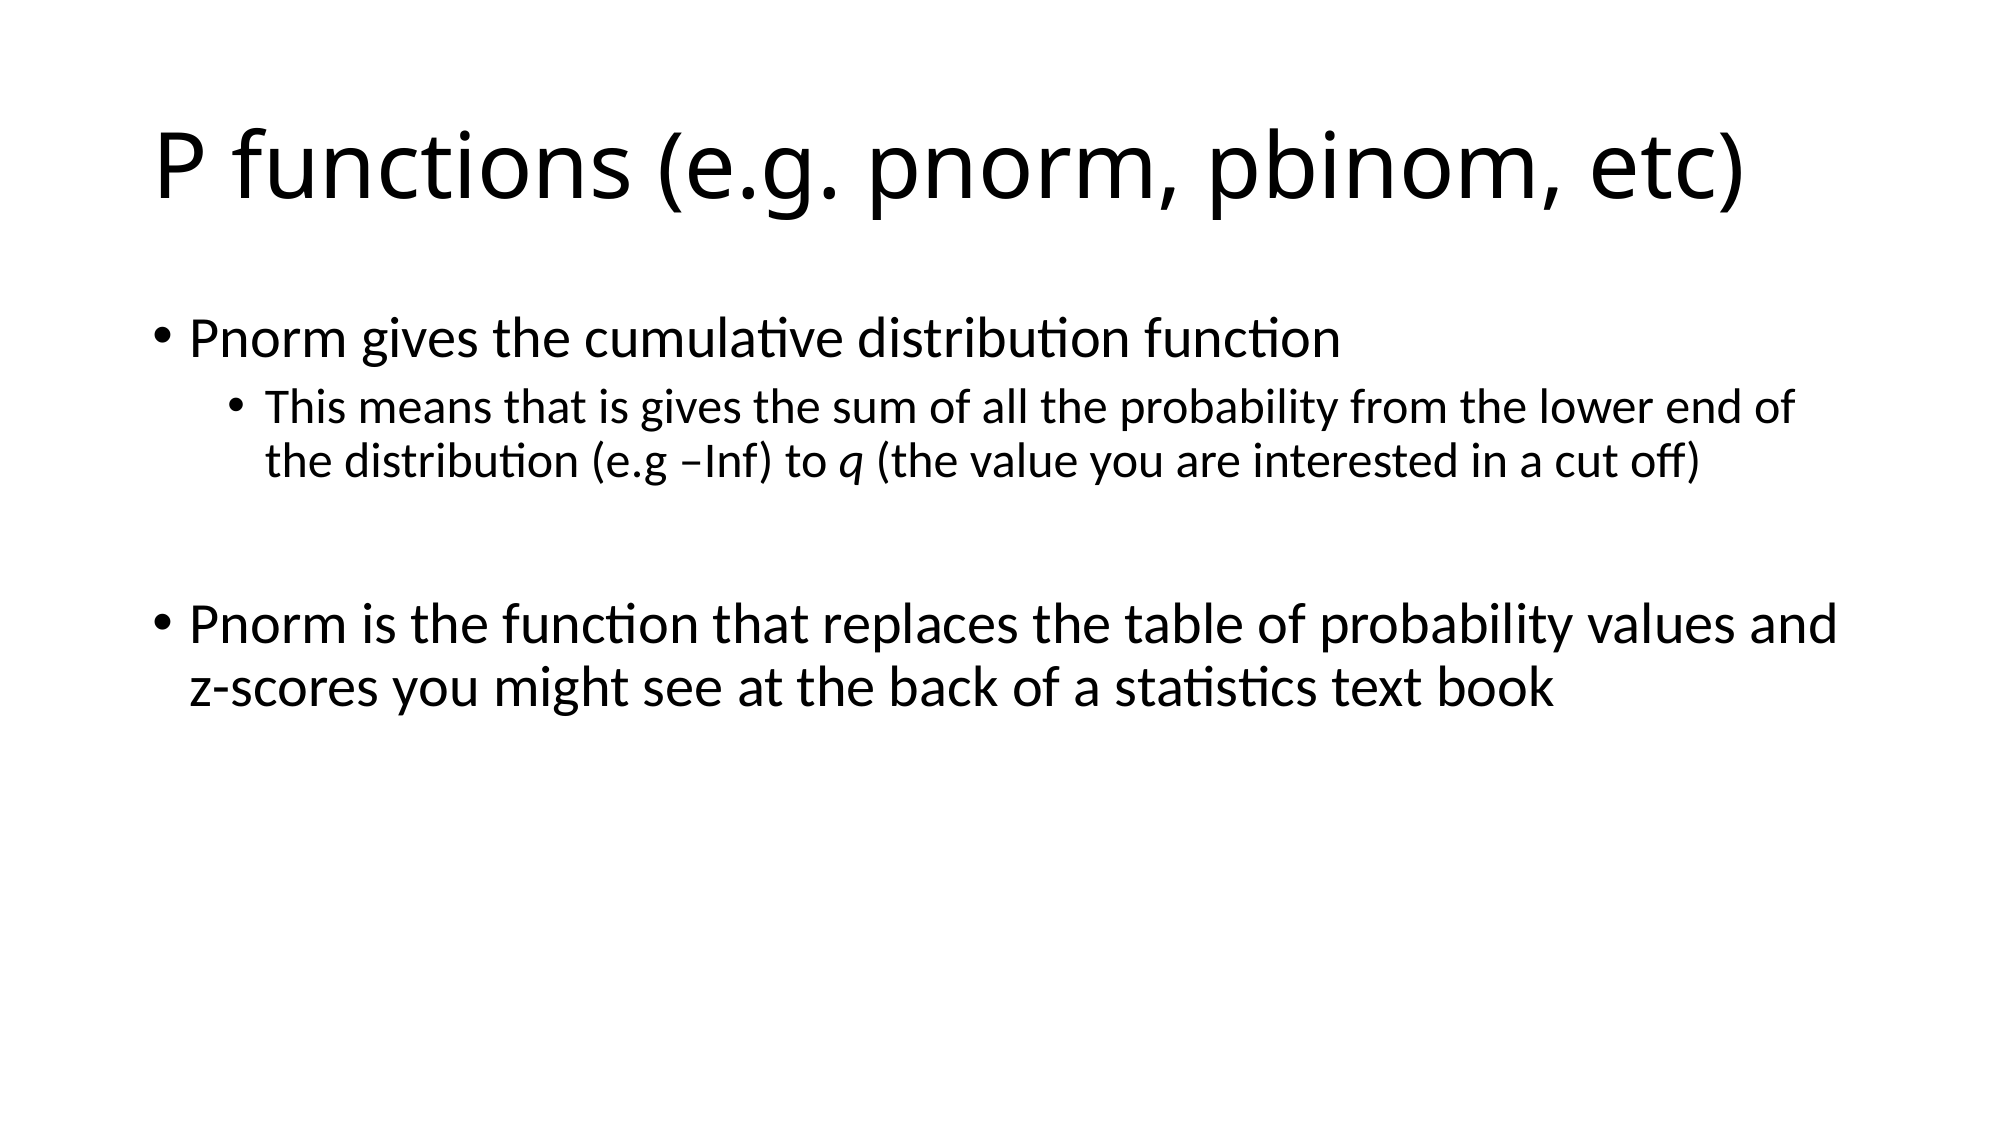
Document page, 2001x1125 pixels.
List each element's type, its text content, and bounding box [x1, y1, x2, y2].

list Pnorm gives the cumulative distribution function This means that is gives the sum of all the probability from the lower end of the distribution (e.g –Inf) to q (the value you are interested in a cut off) Pnorm is the function that replaces the table of probability values and z-scores you might see at the back of a statistics text book [137, 299, 1863, 1014]
title P functions (e.g. pnorm, pbinom, etc) [137, 59, 1863, 278]
